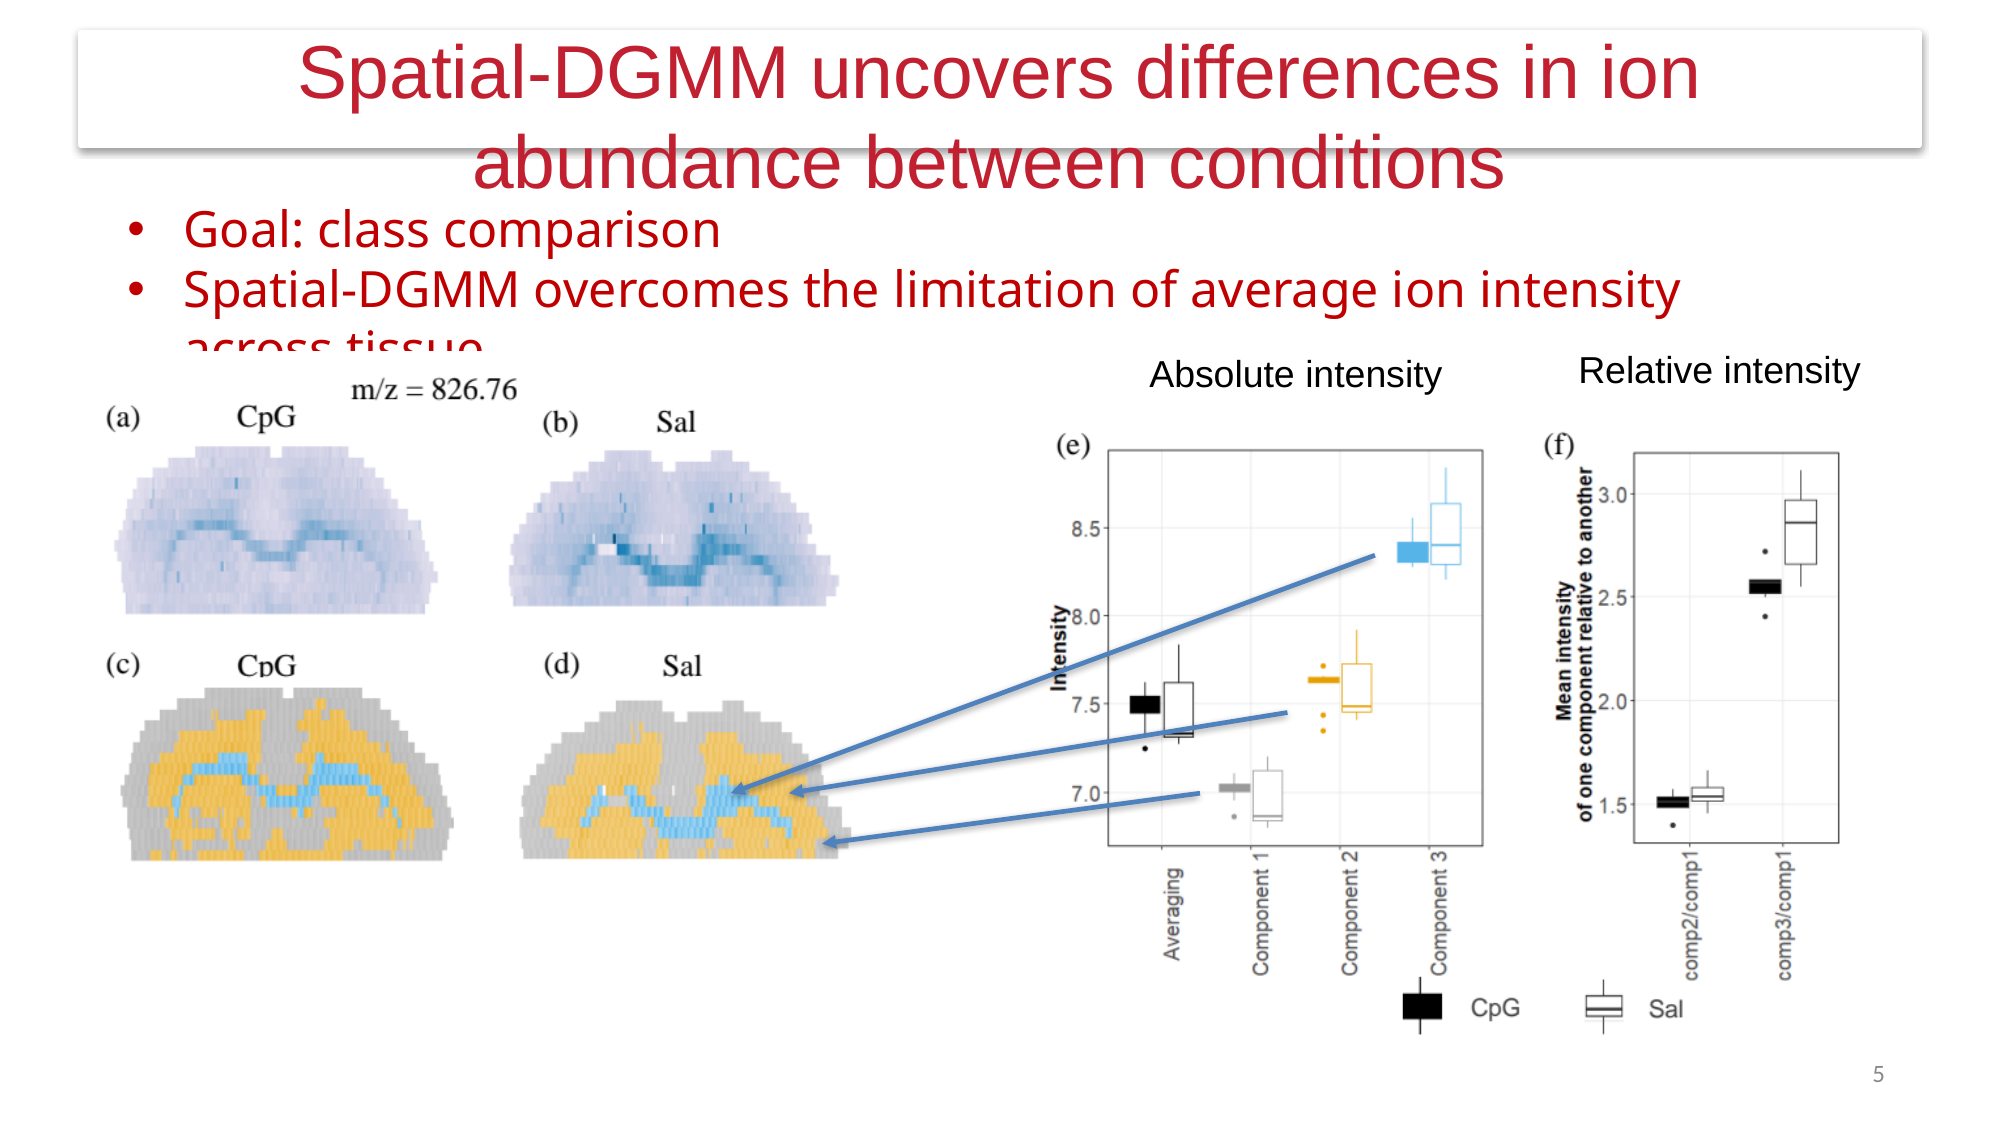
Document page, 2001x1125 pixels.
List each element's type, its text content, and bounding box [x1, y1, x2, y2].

title Spatial-DGMM uncovers differences in ion abundance between conditions [239, 15, 1761, 146]
text_box Absolute intensity [1134, 342, 1475, 403]
text_box [78, 30, 1922, 148]
slide_number 5 [1433, 1051, 1900, 1103]
text_box Goal: class comparison Spatial-DGMM overcomes the limitation of average ion intensity across tissue [112, 190, 1761, 427]
picture [1024, 428, 1963, 1043]
text_box Relative intensity [1563, 338, 1904, 399]
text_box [24, 351, 1376, 864]
